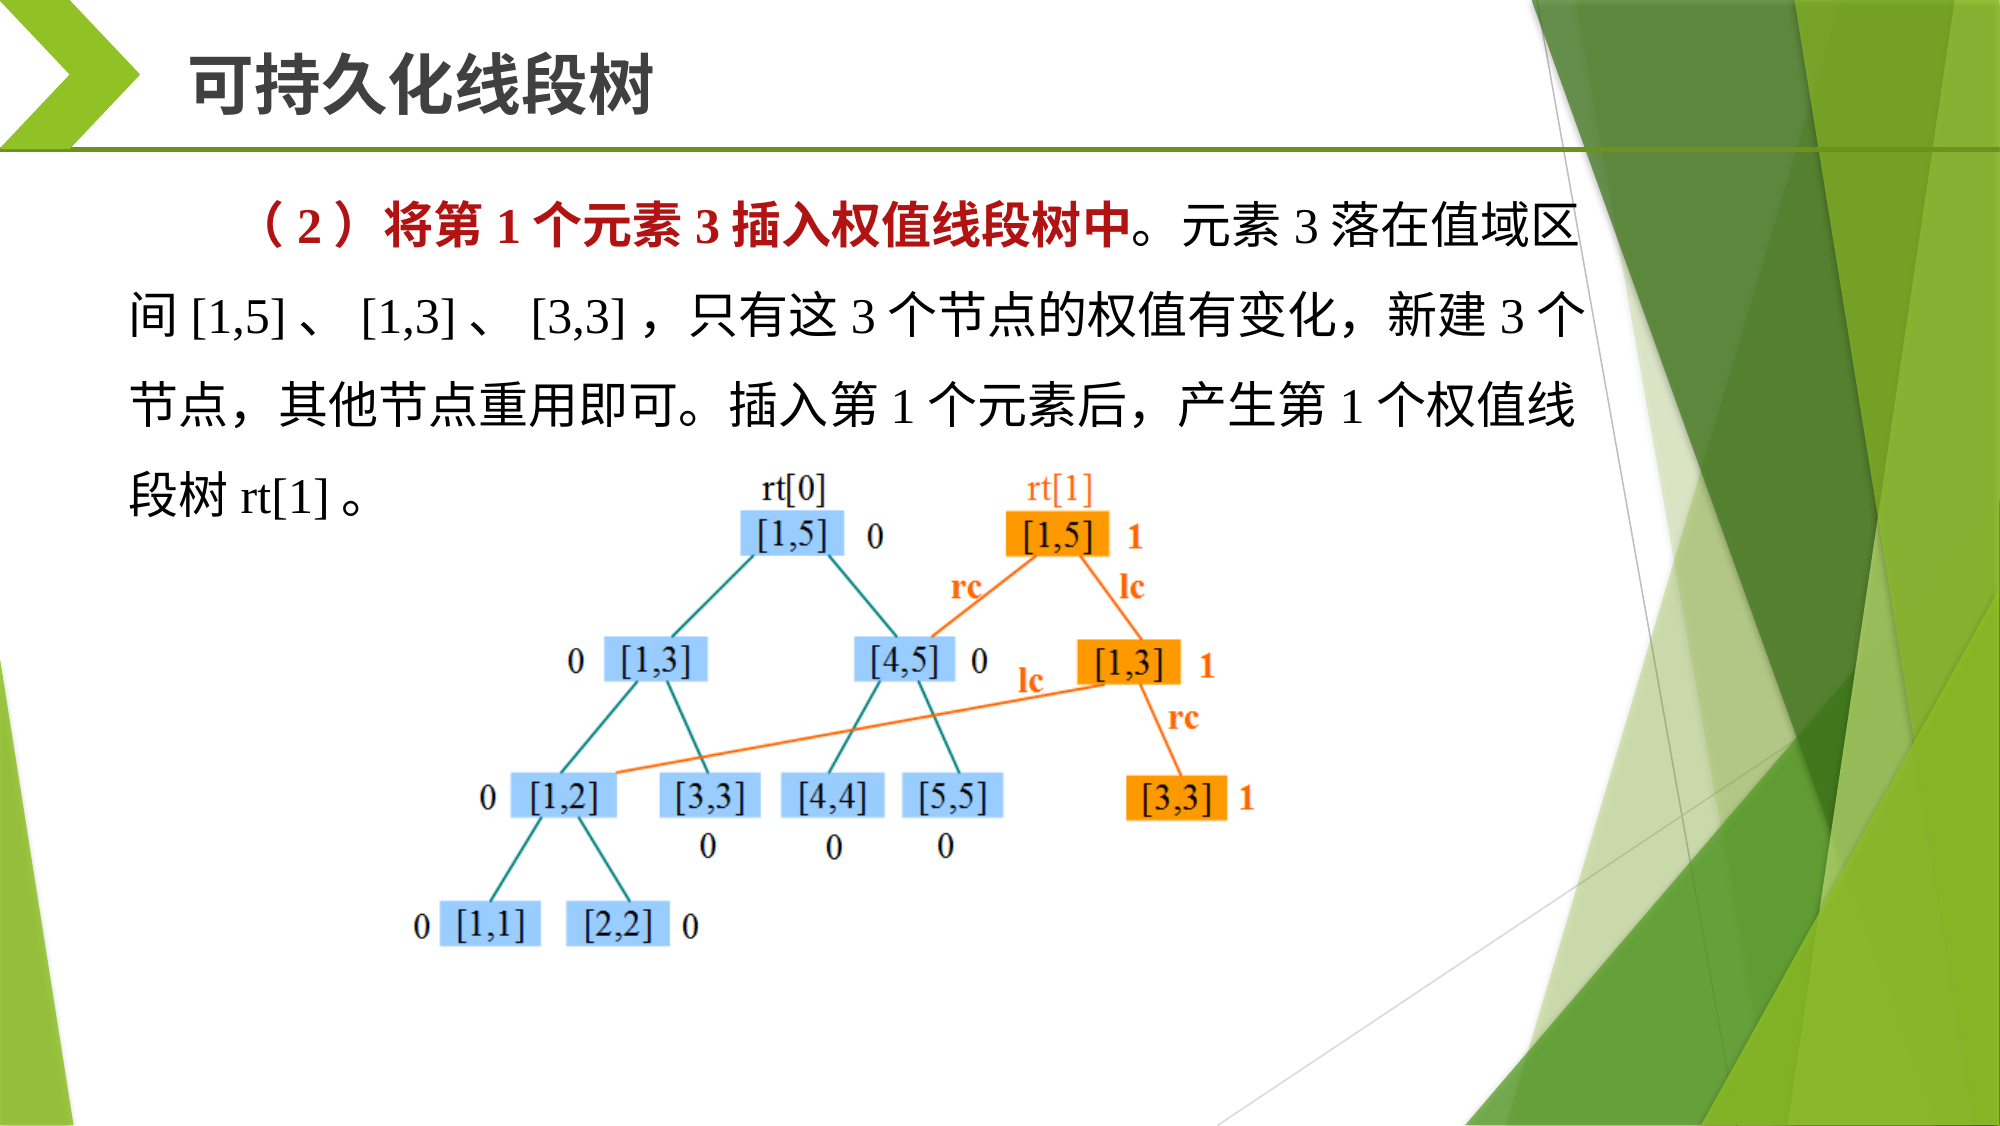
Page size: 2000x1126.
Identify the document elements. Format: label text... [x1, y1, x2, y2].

picture [408, 467, 1261, 956]
text_box （2）将第1个元素3插入权值线段树中。元素3落在值域区间[1,5]、[1,3]、[3,3]，只有这3个节点的权值有变化，新建3个节点，其他节点重用即可。插入第1个元素后，产生第1个权值线段树rt[1]。 [113, 161, 1603, 531]
text_box 可持久化线段树 [173, 35, 823, 131]
text_box [0, 0, 142, 148]
